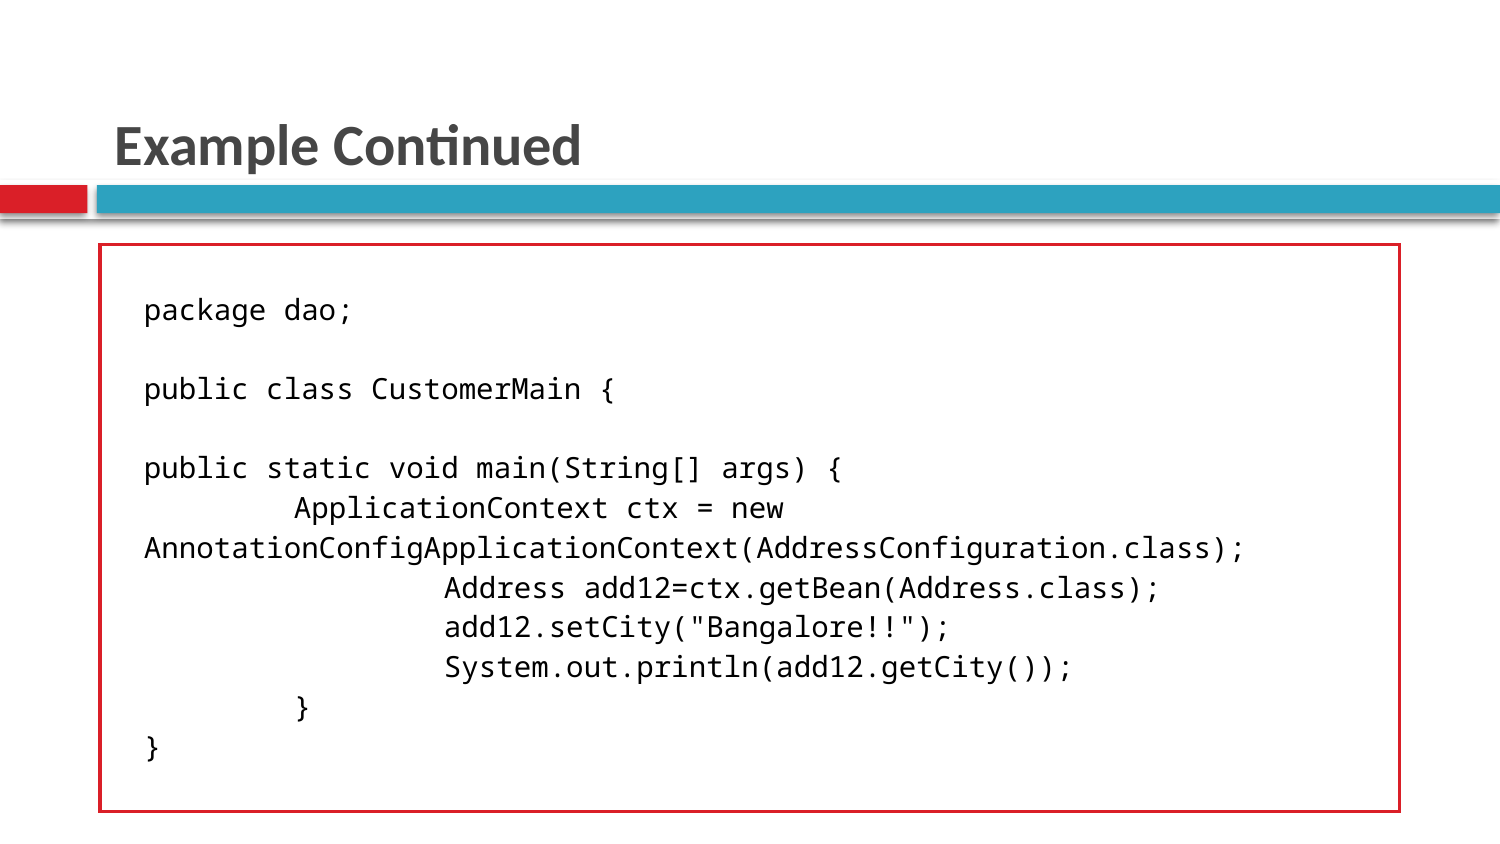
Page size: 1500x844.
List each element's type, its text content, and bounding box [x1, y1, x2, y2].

title Example Continued [99, 18, 1500, 185]
table_header package dao; public class CustomerMain { public static void main(String[] args) { ApplicationContext ctx = new AnnotationConfigApplicationContext(AddressConfiguration.class); Address add12=ctx.getBean(Address.class); add12.setCity("Bangalore!!"); System.out.println(add12.getCity()); } } [129, 281, 1371, 785]
list [98, 243, 1401, 813]
